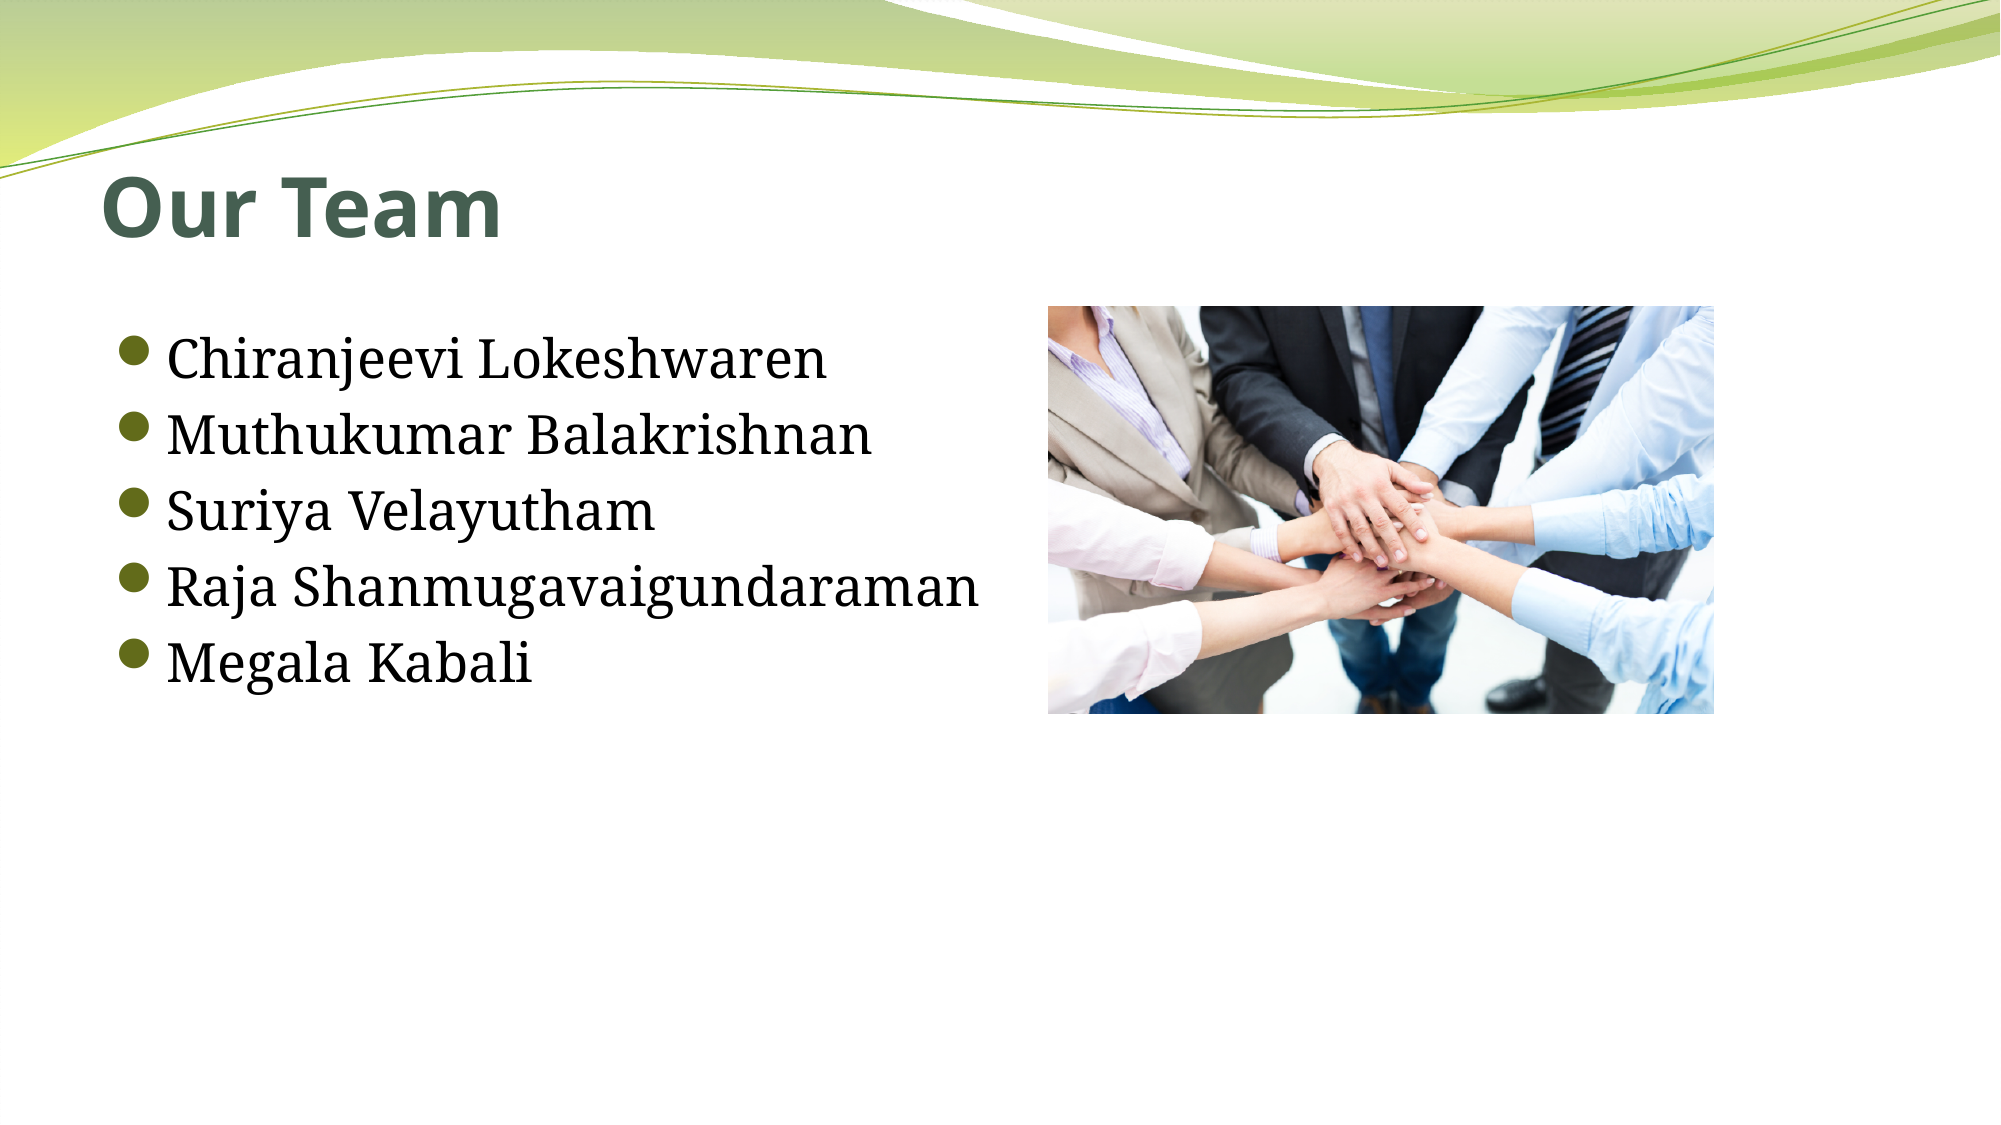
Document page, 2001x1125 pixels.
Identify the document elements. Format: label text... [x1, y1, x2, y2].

title Our Team [99, 115, 1900, 254]
picture [1048, 304, 1714, 714]
list Chiranjeevi Lokeshwaren Muthukumar Balakrishnan Suriya Velayutham Raja Shanmugavaigundaraman Megala Kabali [99, 317, 1900, 1038]
